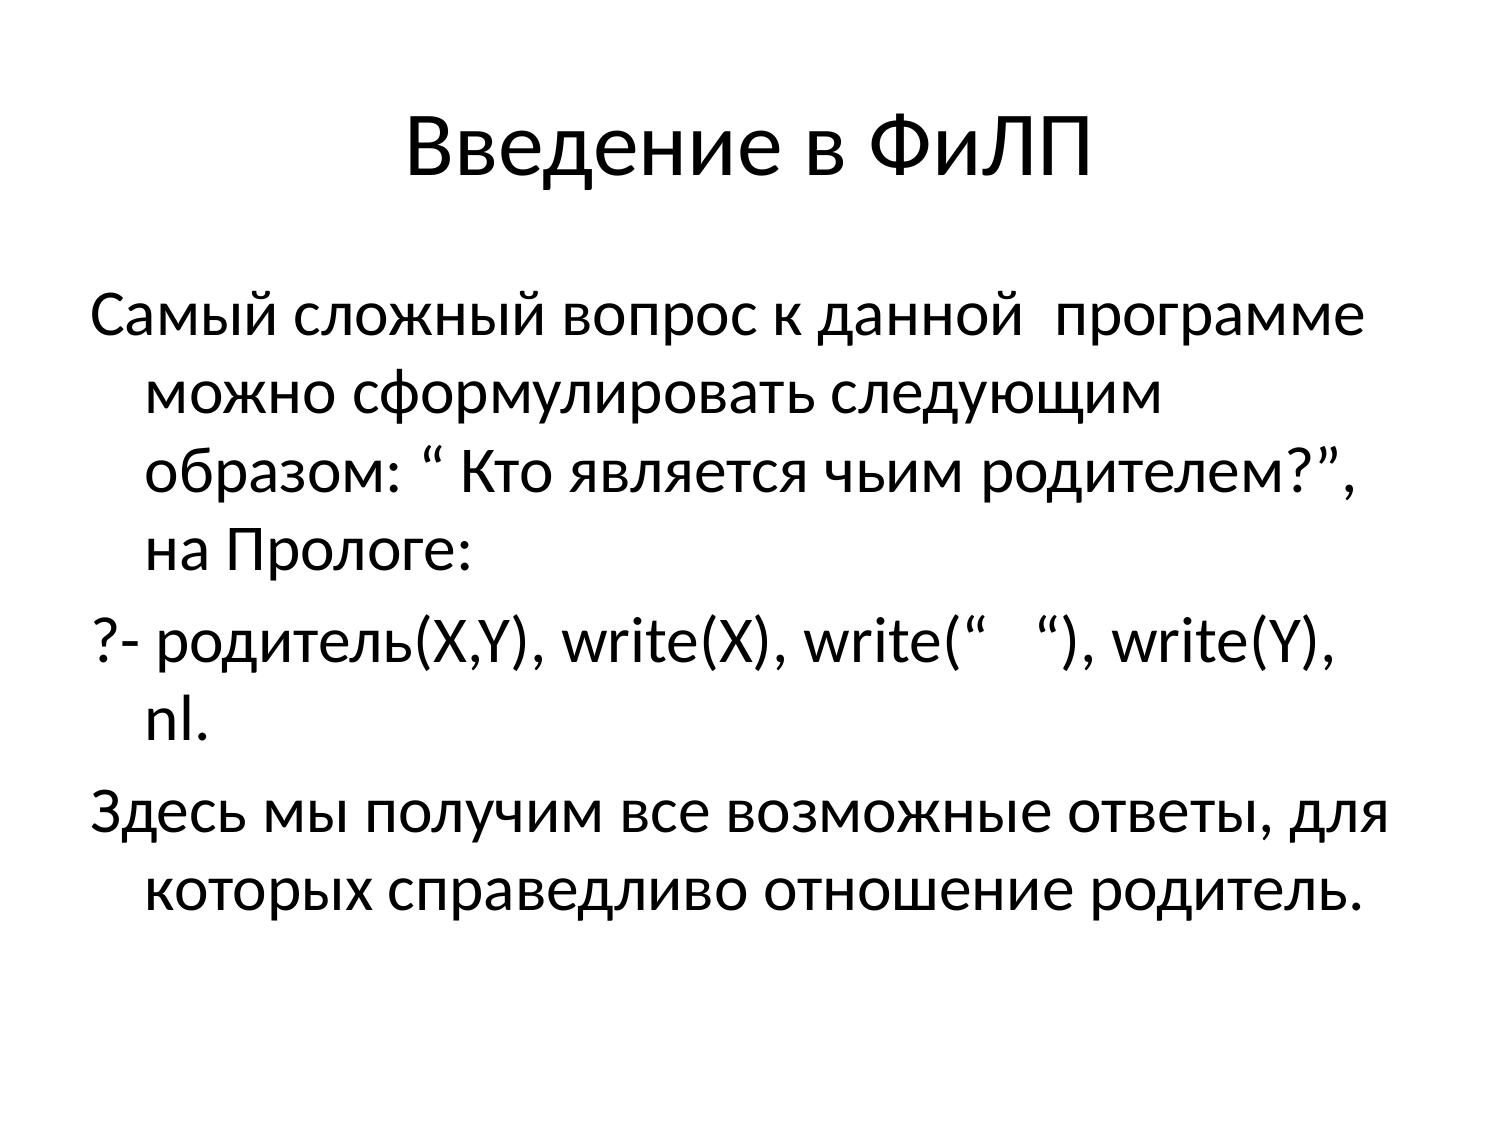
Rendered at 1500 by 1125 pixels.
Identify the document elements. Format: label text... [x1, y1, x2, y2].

list Самый сложный вопрос к данной программе можно сформулировать следующим образом: “ Кто является чьим родителем?”, на Прологе: ?- родитель(X,Y), write(X), write(“ “), write(Y), nl. Здесь мы получим все возможные ответы, для которых справедливо отношение родитель. [75, 262, 1425, 1005]
title Введение в ФиЛП [75, 45, 1425, 233]
